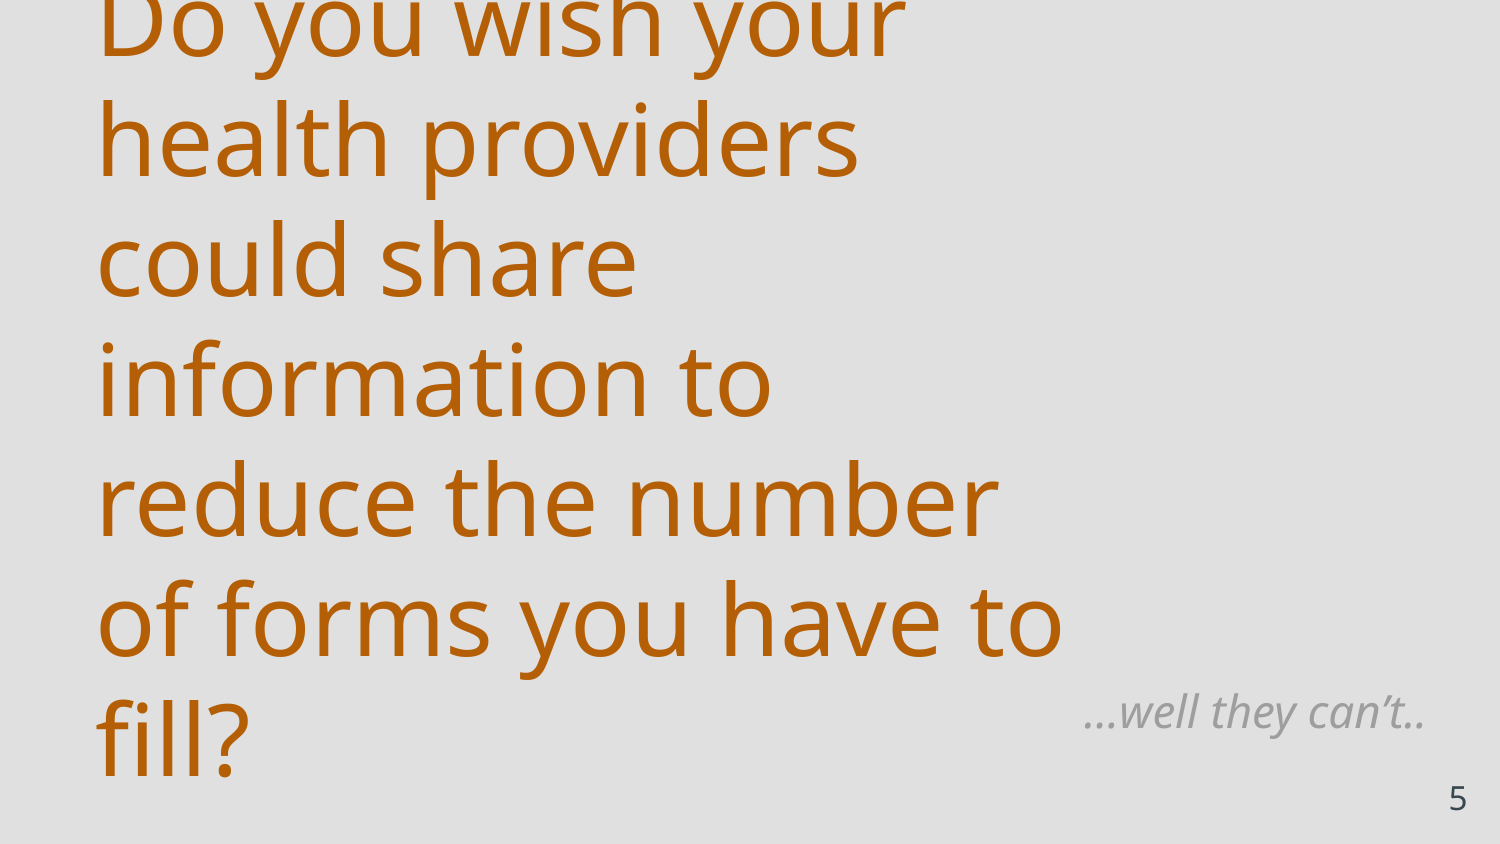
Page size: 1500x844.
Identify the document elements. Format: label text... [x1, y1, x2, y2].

subtitle ...well they can’t.. [447, 659, 1443, 832]
slide_number ‹#› [1392, 767, 1483, 833]
title Do you wish your health providers could share information to reduce the number of forms you have to fill? [80, 86, 1102, 666]
